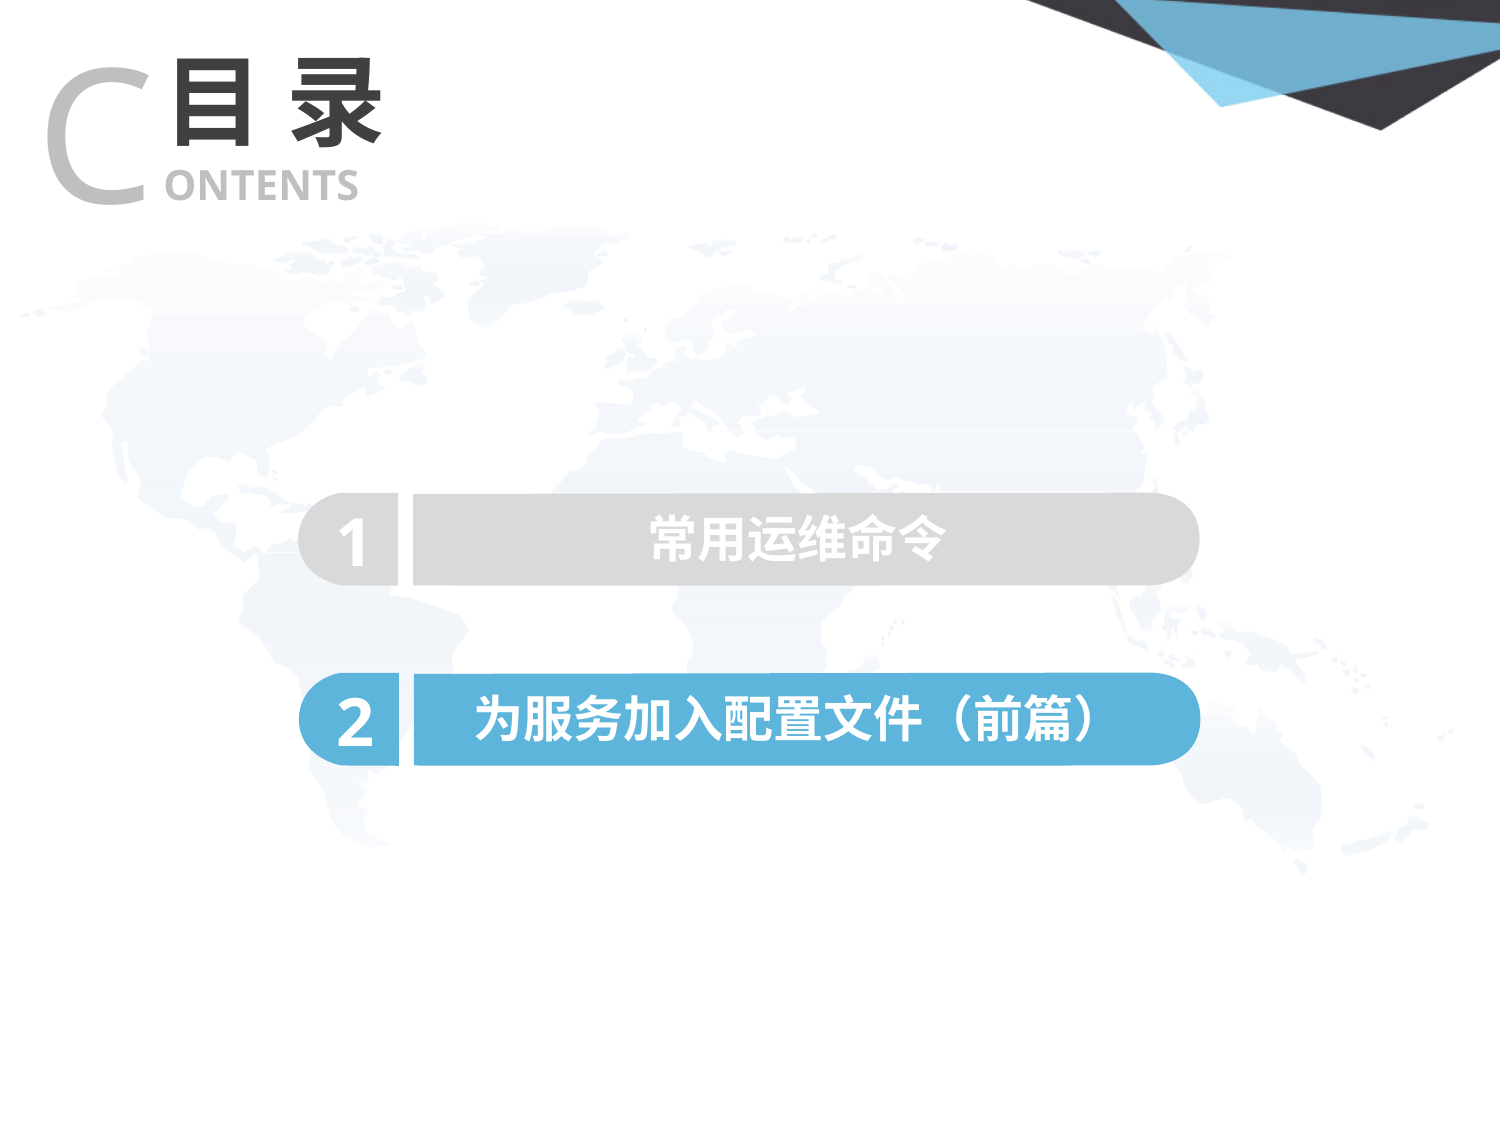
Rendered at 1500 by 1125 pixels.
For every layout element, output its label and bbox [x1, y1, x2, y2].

text_box [298, 492, 1201, 589]
picture [1020, 0, 1500, 135]
text_box [298, 672, 1201, 769]
text_box [16, 14, 617, 233]
text_box [19, 221, 1455, 875]
